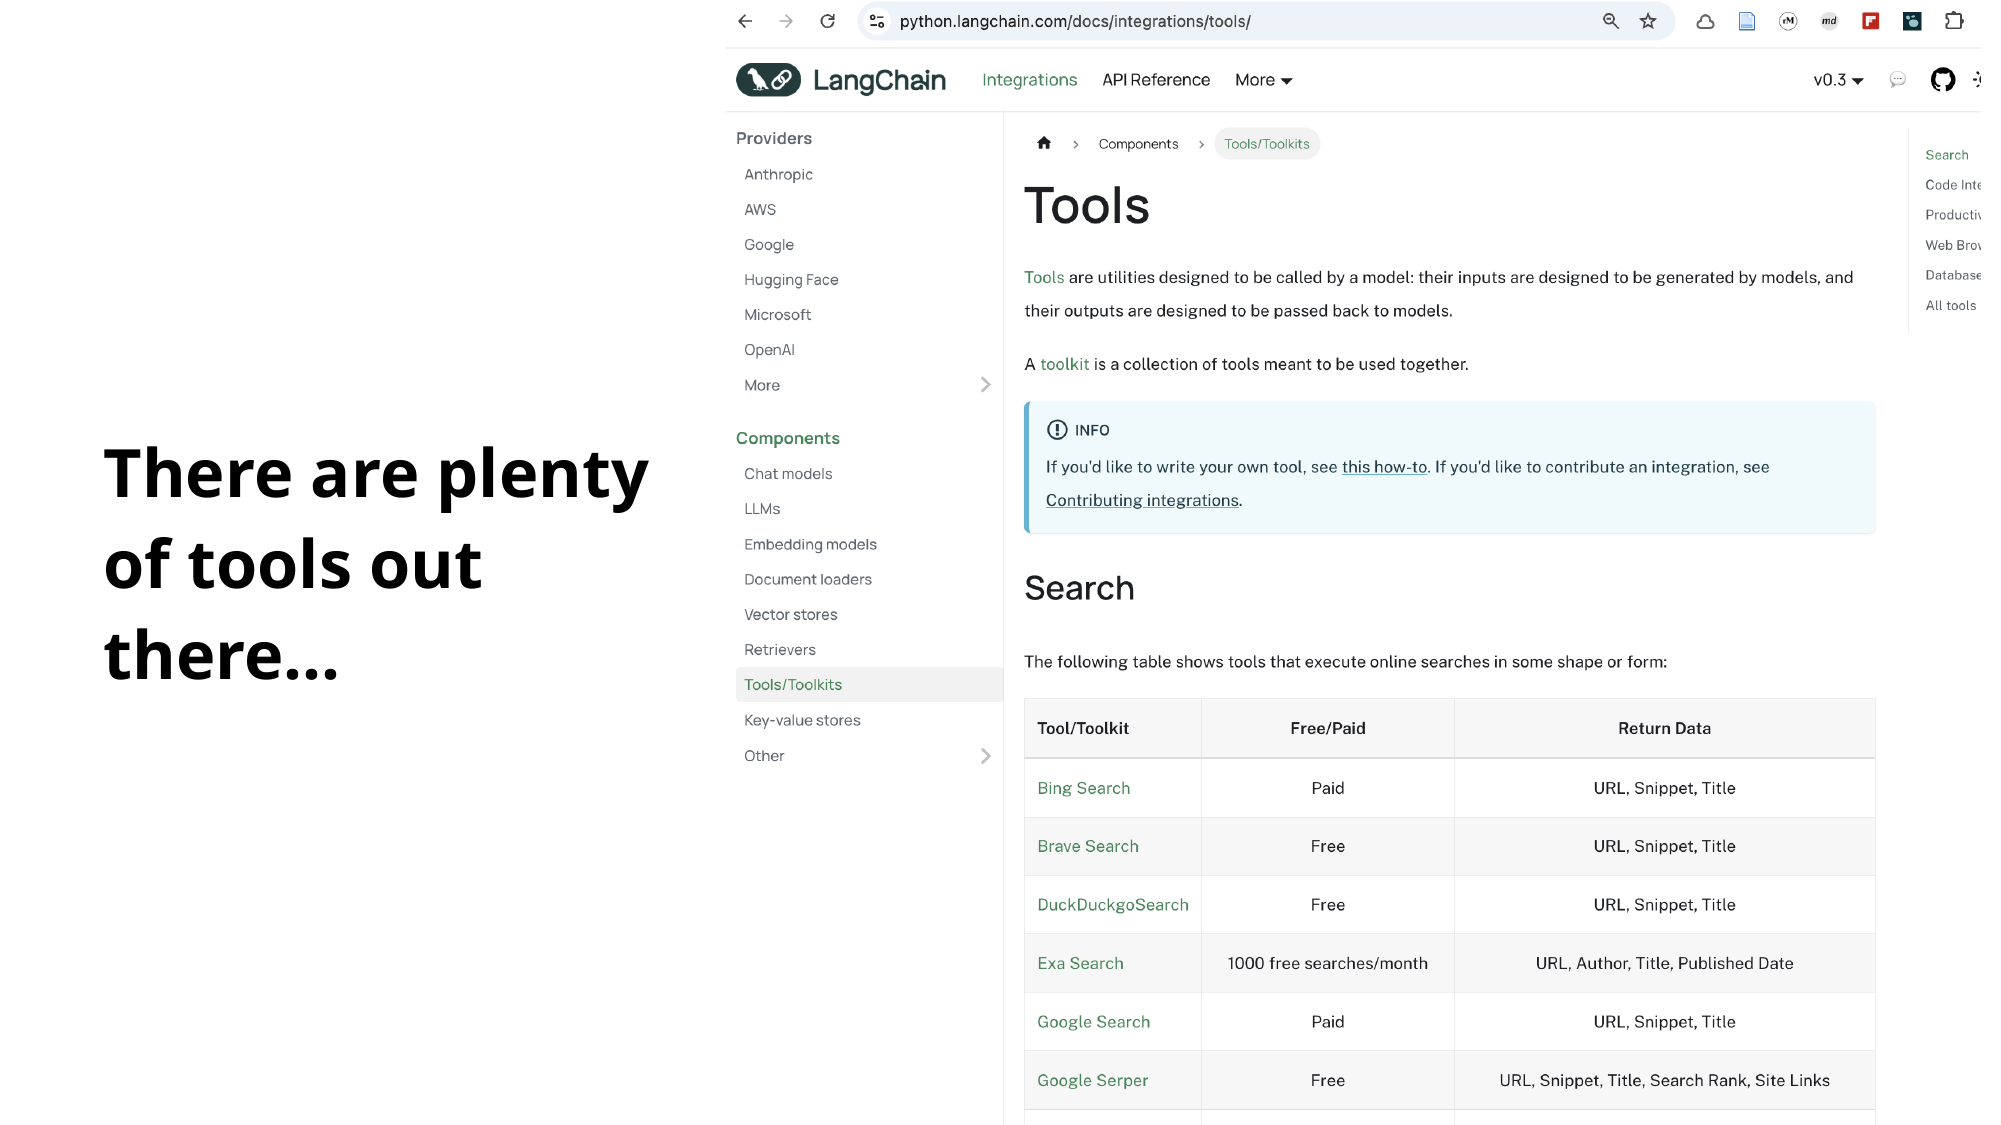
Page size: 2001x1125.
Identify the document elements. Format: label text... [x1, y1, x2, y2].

list There are plenty of tools out there… [88, 178, 703, 947]
picture [725, 0, 1981, 1125]
